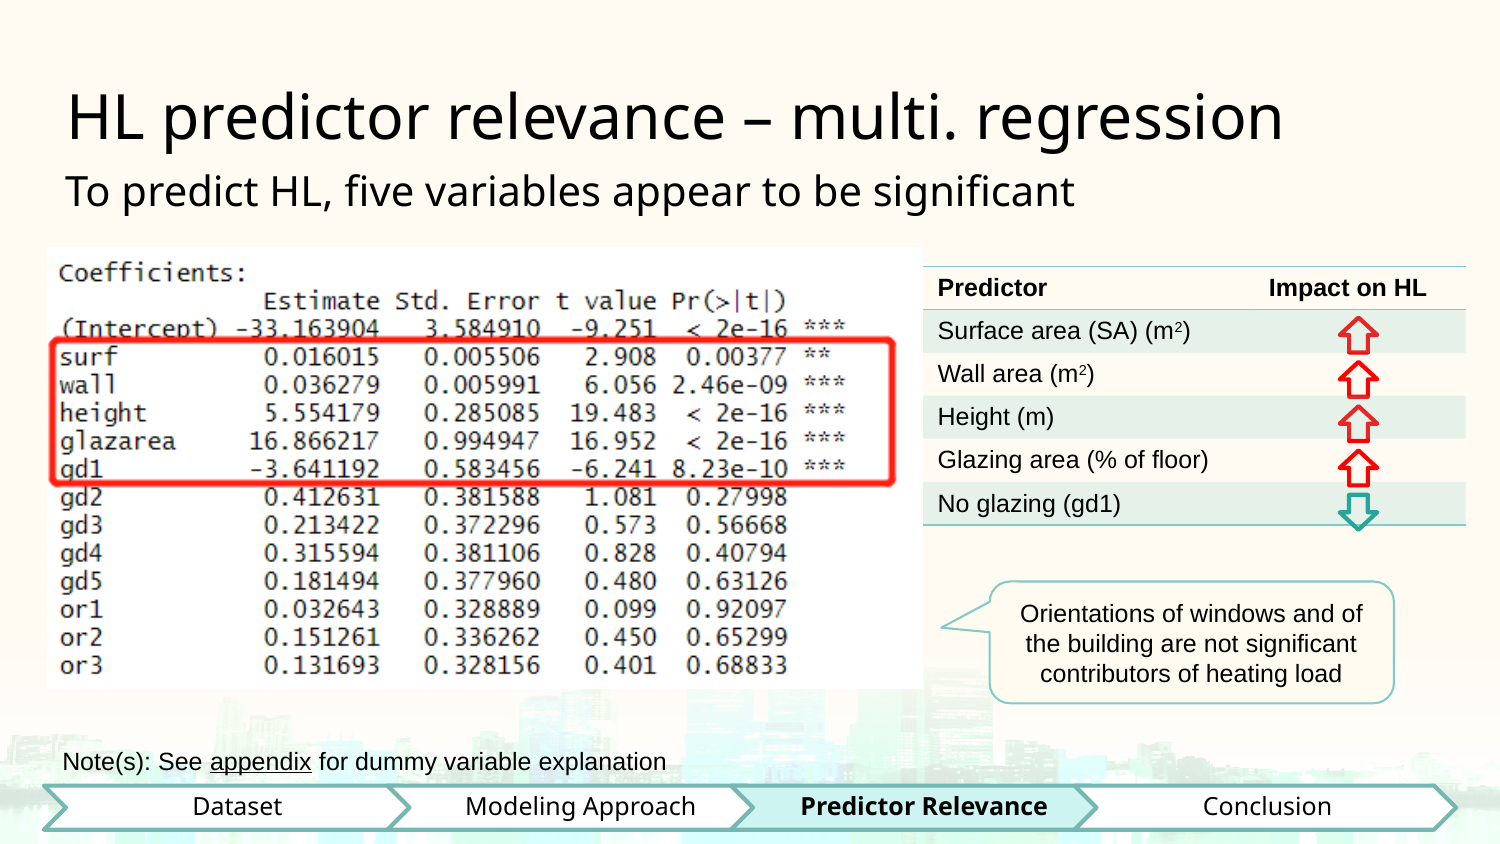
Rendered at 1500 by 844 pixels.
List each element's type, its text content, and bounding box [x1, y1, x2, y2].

text_box Orientations of windows and of the building are not significant contributors of heating load [939, 579, 1397, 706]
text_box [1337, 448, 1380, 488]
table_cell Wall area (m2) [927, 353, 1254, 396]
text_box Note(s): See appendix for dummy variable explanation [47, 738, 800, 783]
picture [47, 247, 923, 690]
table_header Predictor [927, 267, 1254, 309]
title HL predictor relevance – multi. regression [51, 72, 1449, 156]
table_cell [1254, 396, 1466, 439]
table_header Impact on HL [1254, 267, 1466, 309]
text_box [1337, 492, 1380, 532]
table_cell [1254, 310, 1466, 353]
table_cell No glazing (gd1) [927, 482, 1254, 524]
table_cell [1254, 439, 1466, 482]
subtitle To predict HL, five variables appear to be significant [50, 168, 1450, 212]
table_cell Glazing area (% of floor) [927, 439, 1254, 482]
table_cell Height (m) [927, 396, 1254, 439]
table_cell [1254, 353, 1466, 396]
table_cell Surface area (SA) (m2) [927, 310, 1254, 353]
table_cell [1254, 482, 1466, 524]
